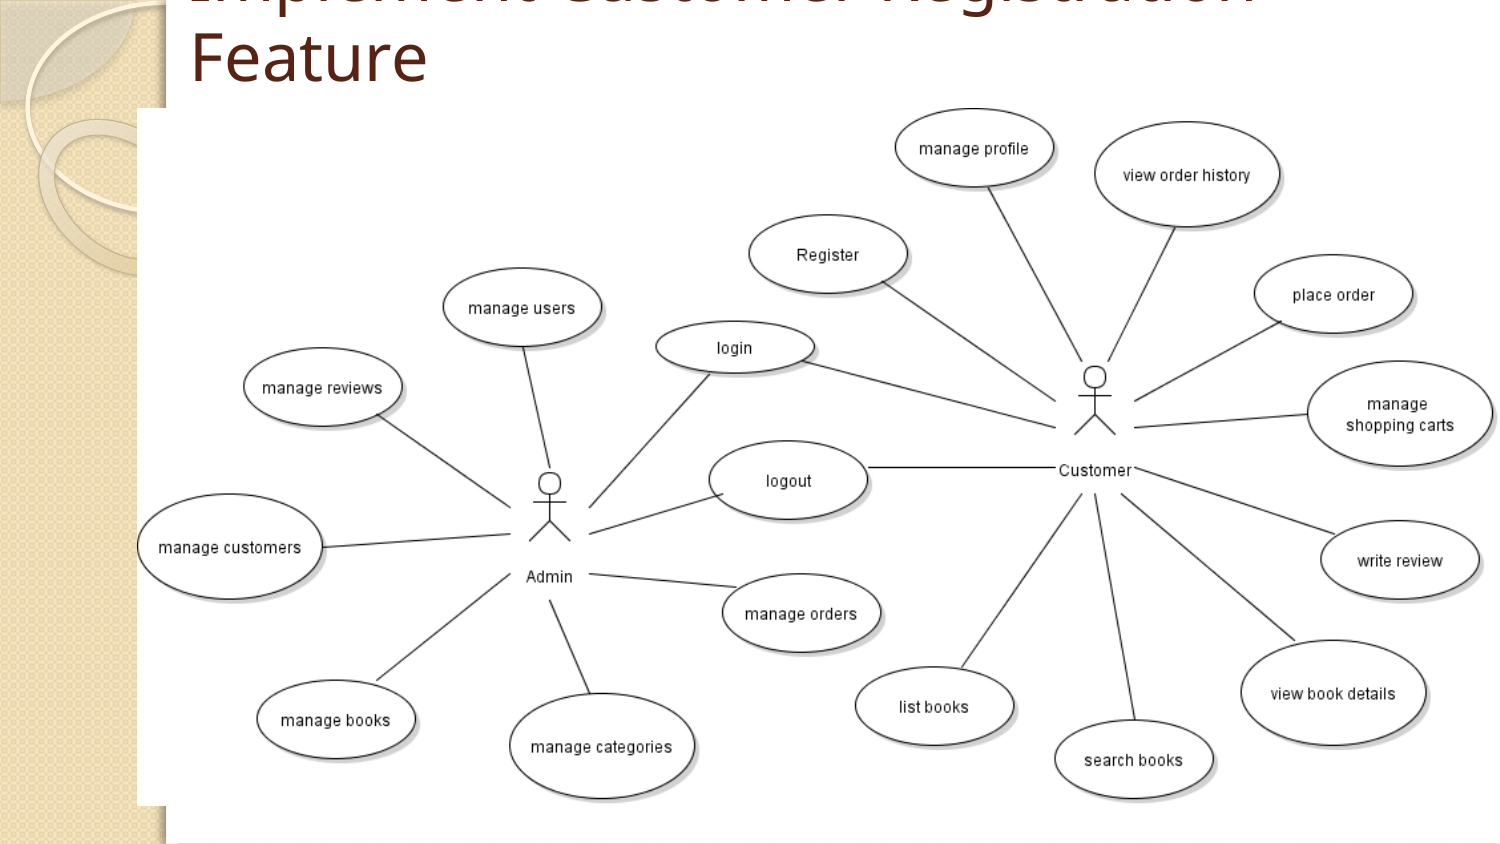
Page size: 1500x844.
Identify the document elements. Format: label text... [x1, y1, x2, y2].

picture [137, 107, 1500, 807]
title Implement Customer Registration Feature [174, 0, 1450, 103]
